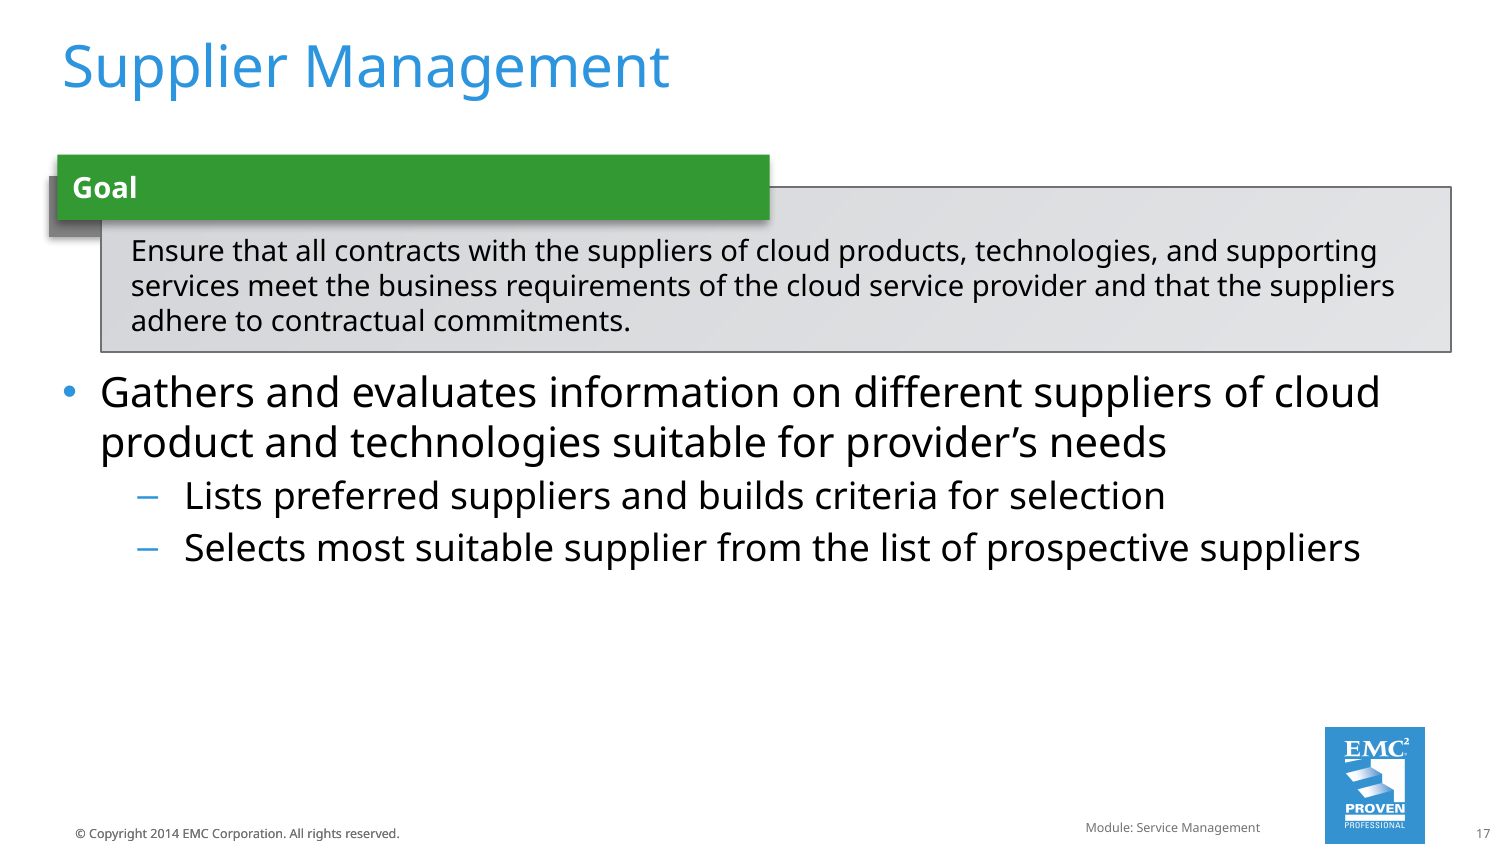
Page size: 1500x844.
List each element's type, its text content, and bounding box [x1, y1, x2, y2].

title Supplier Management [62, 37, 1450, 113]
footer Module: Service Management [425, 812, 1275, 835]
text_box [48, 154, 1452, 353]
picture [1325, 727, 1425, 844]
list Gathers and evaluates information on different suppliers of cloud product and technologies suitable for provider’s needs Lists preferred suppliers and builds criteria for selection Selects most suitable supplier from the list of prospective suppliers [62, 366, 1450, 682]
